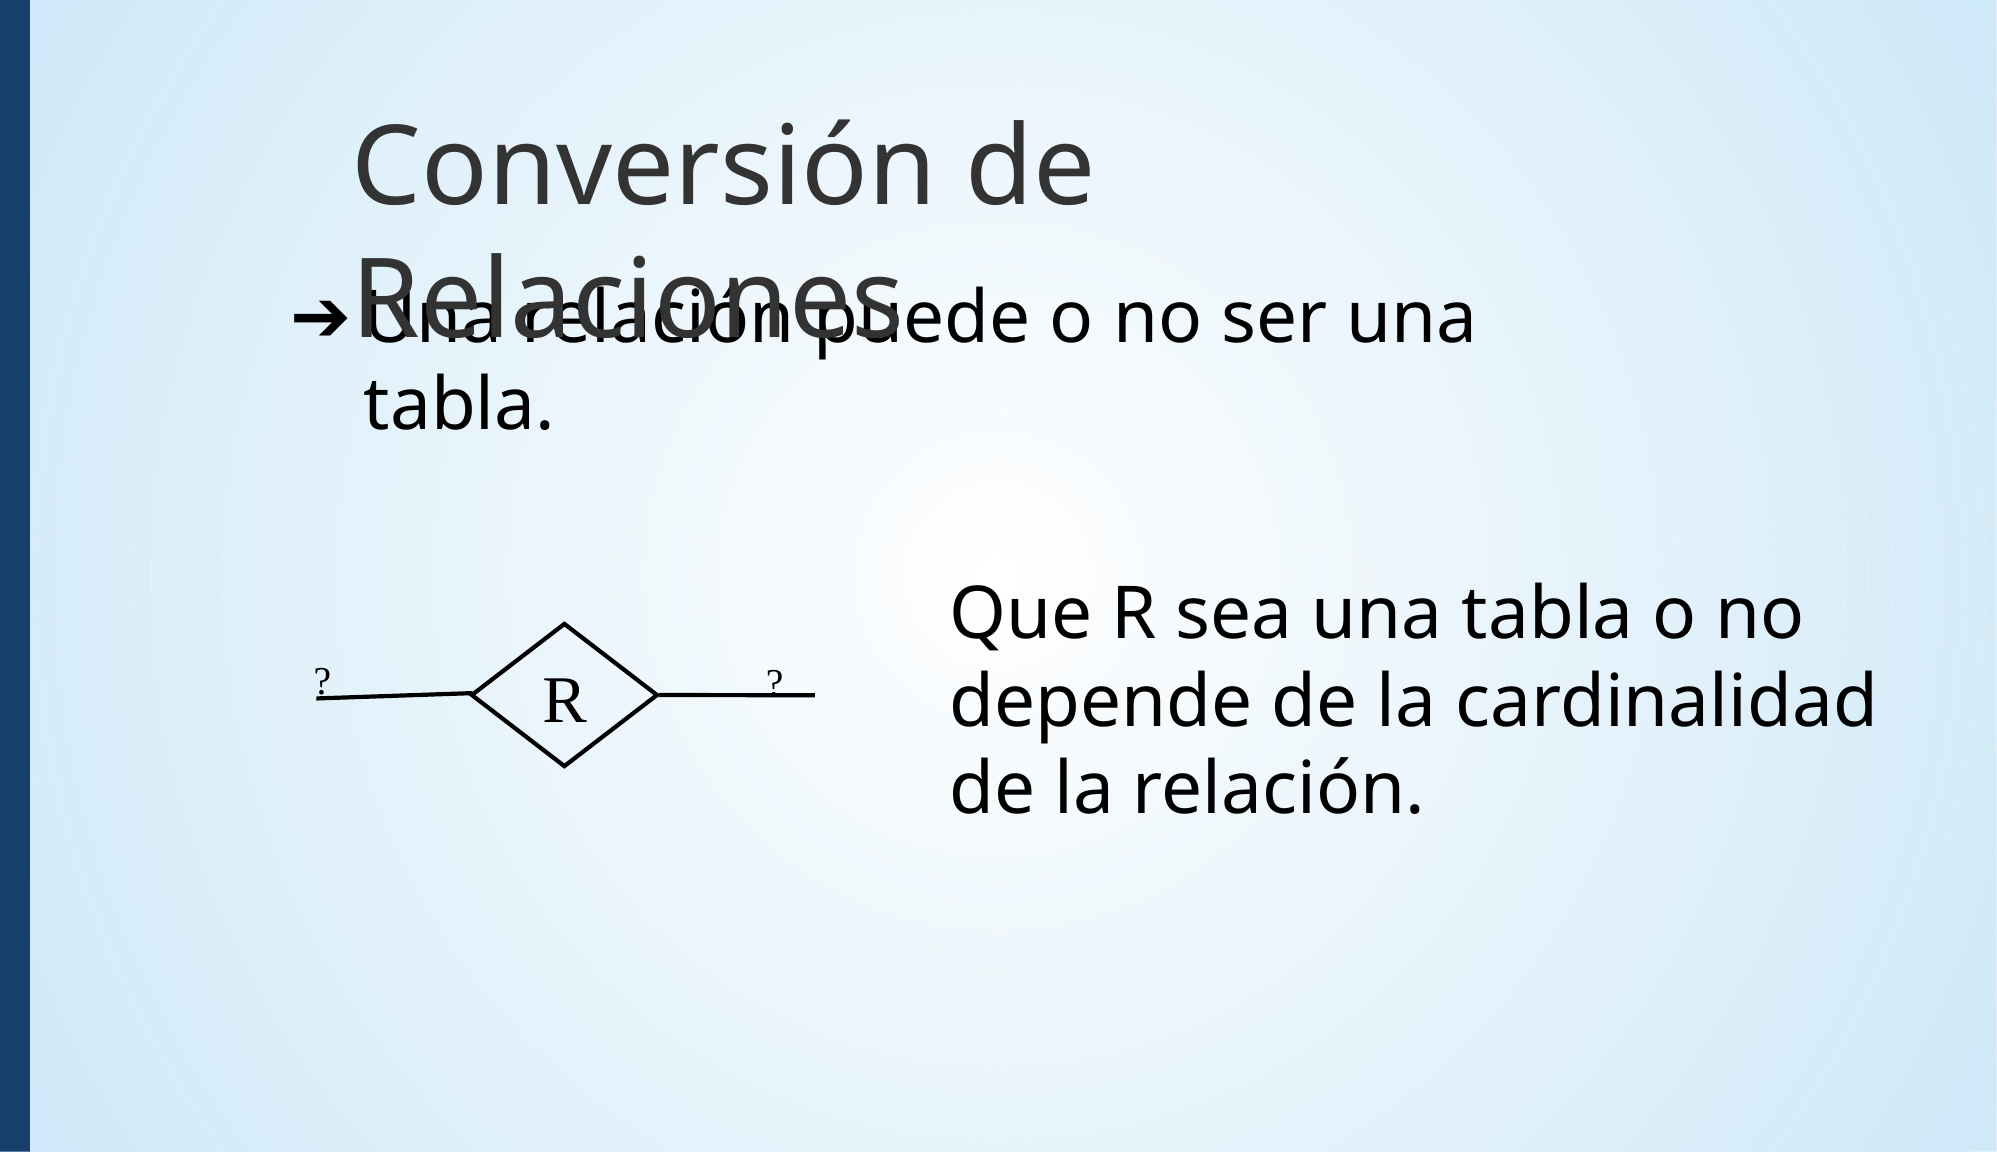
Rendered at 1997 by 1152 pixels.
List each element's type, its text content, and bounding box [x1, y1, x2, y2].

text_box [298, 623, 826, 767]
text_box Que R sea una tabla o no depende de la cardinalidad de la relación. [931, 556, 1997, 837]
text_box Una relación puede o no ser una tabla. [271, 311, 1686, 402]
text_box Conversión de Relaciones [334, 85, 1663, 252]
